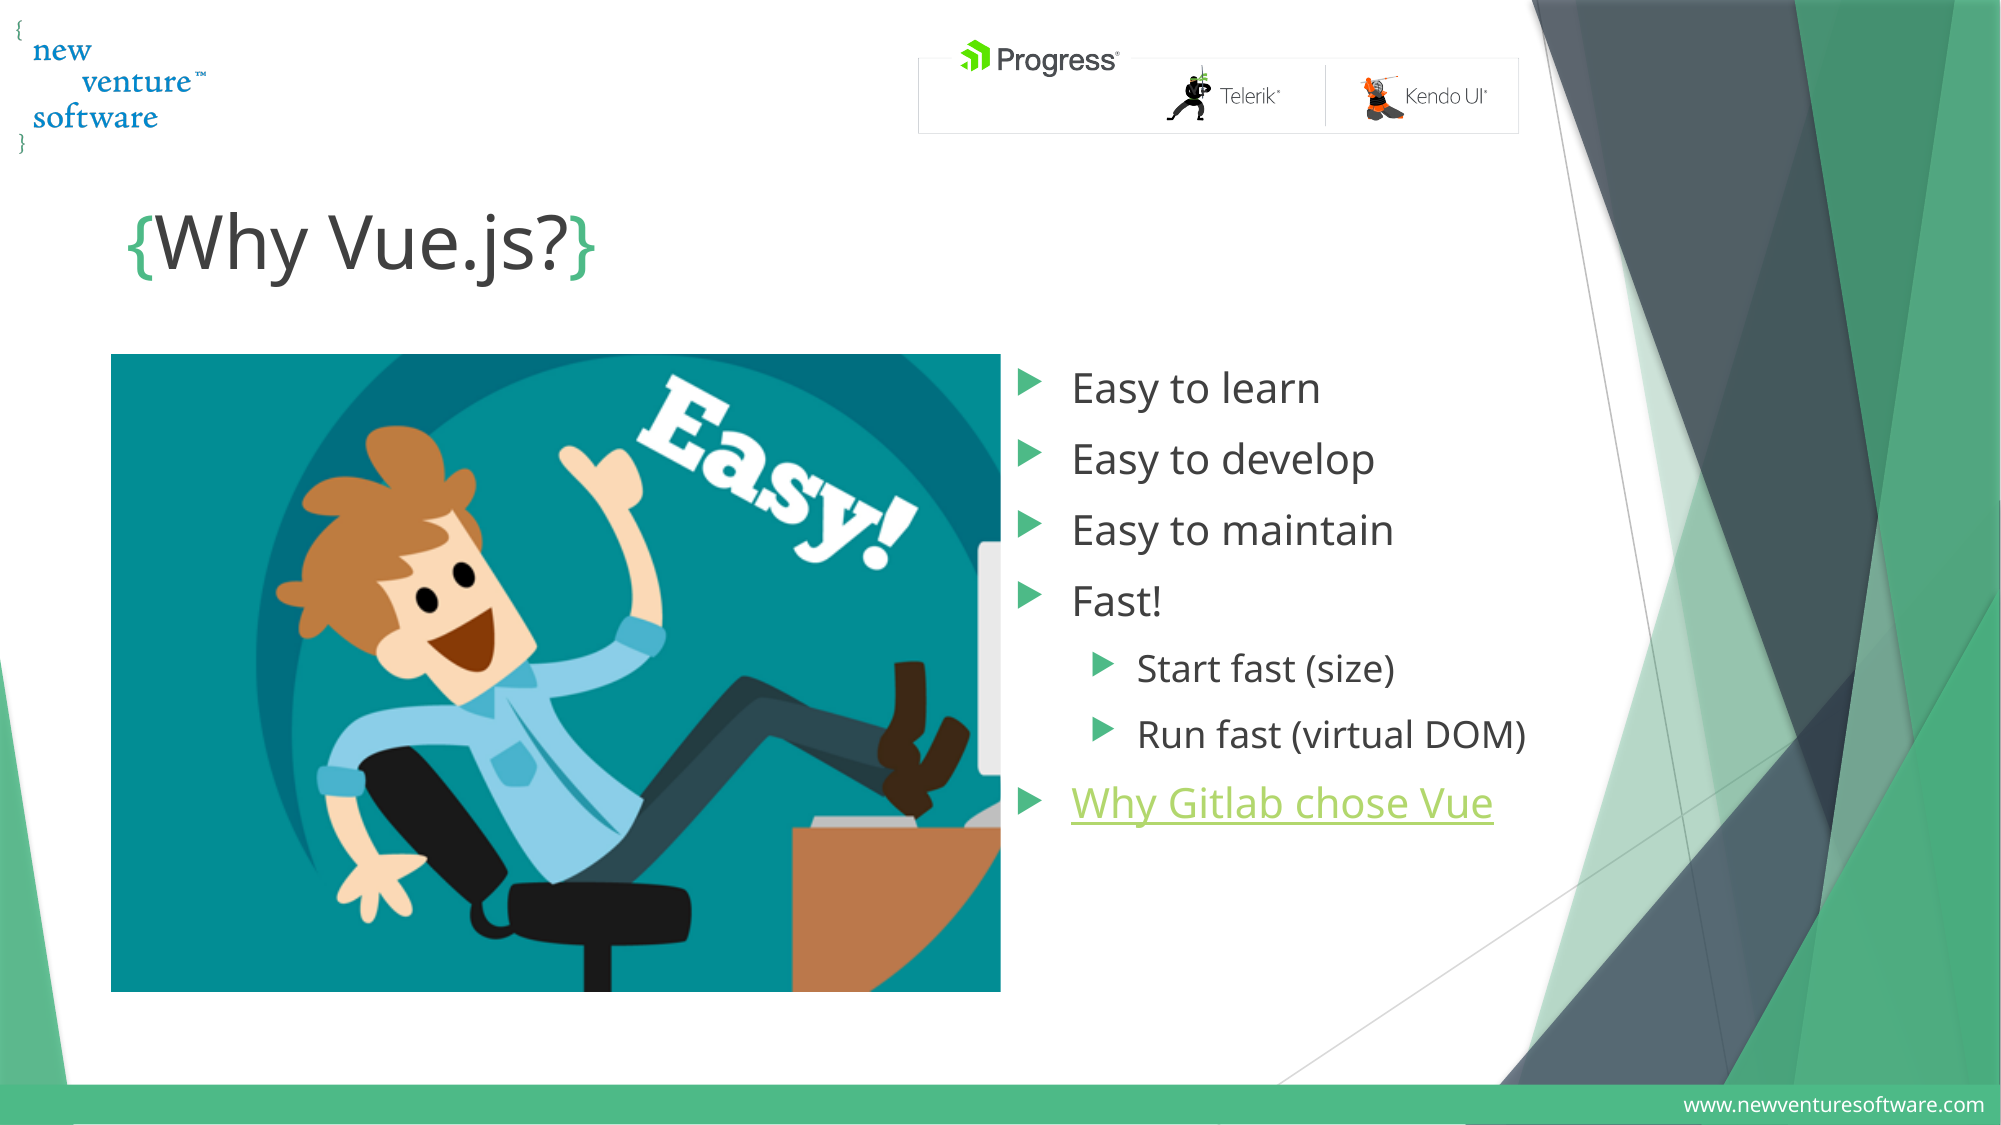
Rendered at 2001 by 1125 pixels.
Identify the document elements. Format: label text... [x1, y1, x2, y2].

picture [110, 353, 1002, 992]
list Easy to learn Easy to develop Easy to maintain Fast! Start fast (size) Run fast (virtual DOM) Why Gitlab chose Vue [1002, 354, 1556, 992]
picture [915, 39, 1522, 134]
picture [16, 20, 206, 154]
title {Why Vue.js?} [111, 187, 1522, 317]
